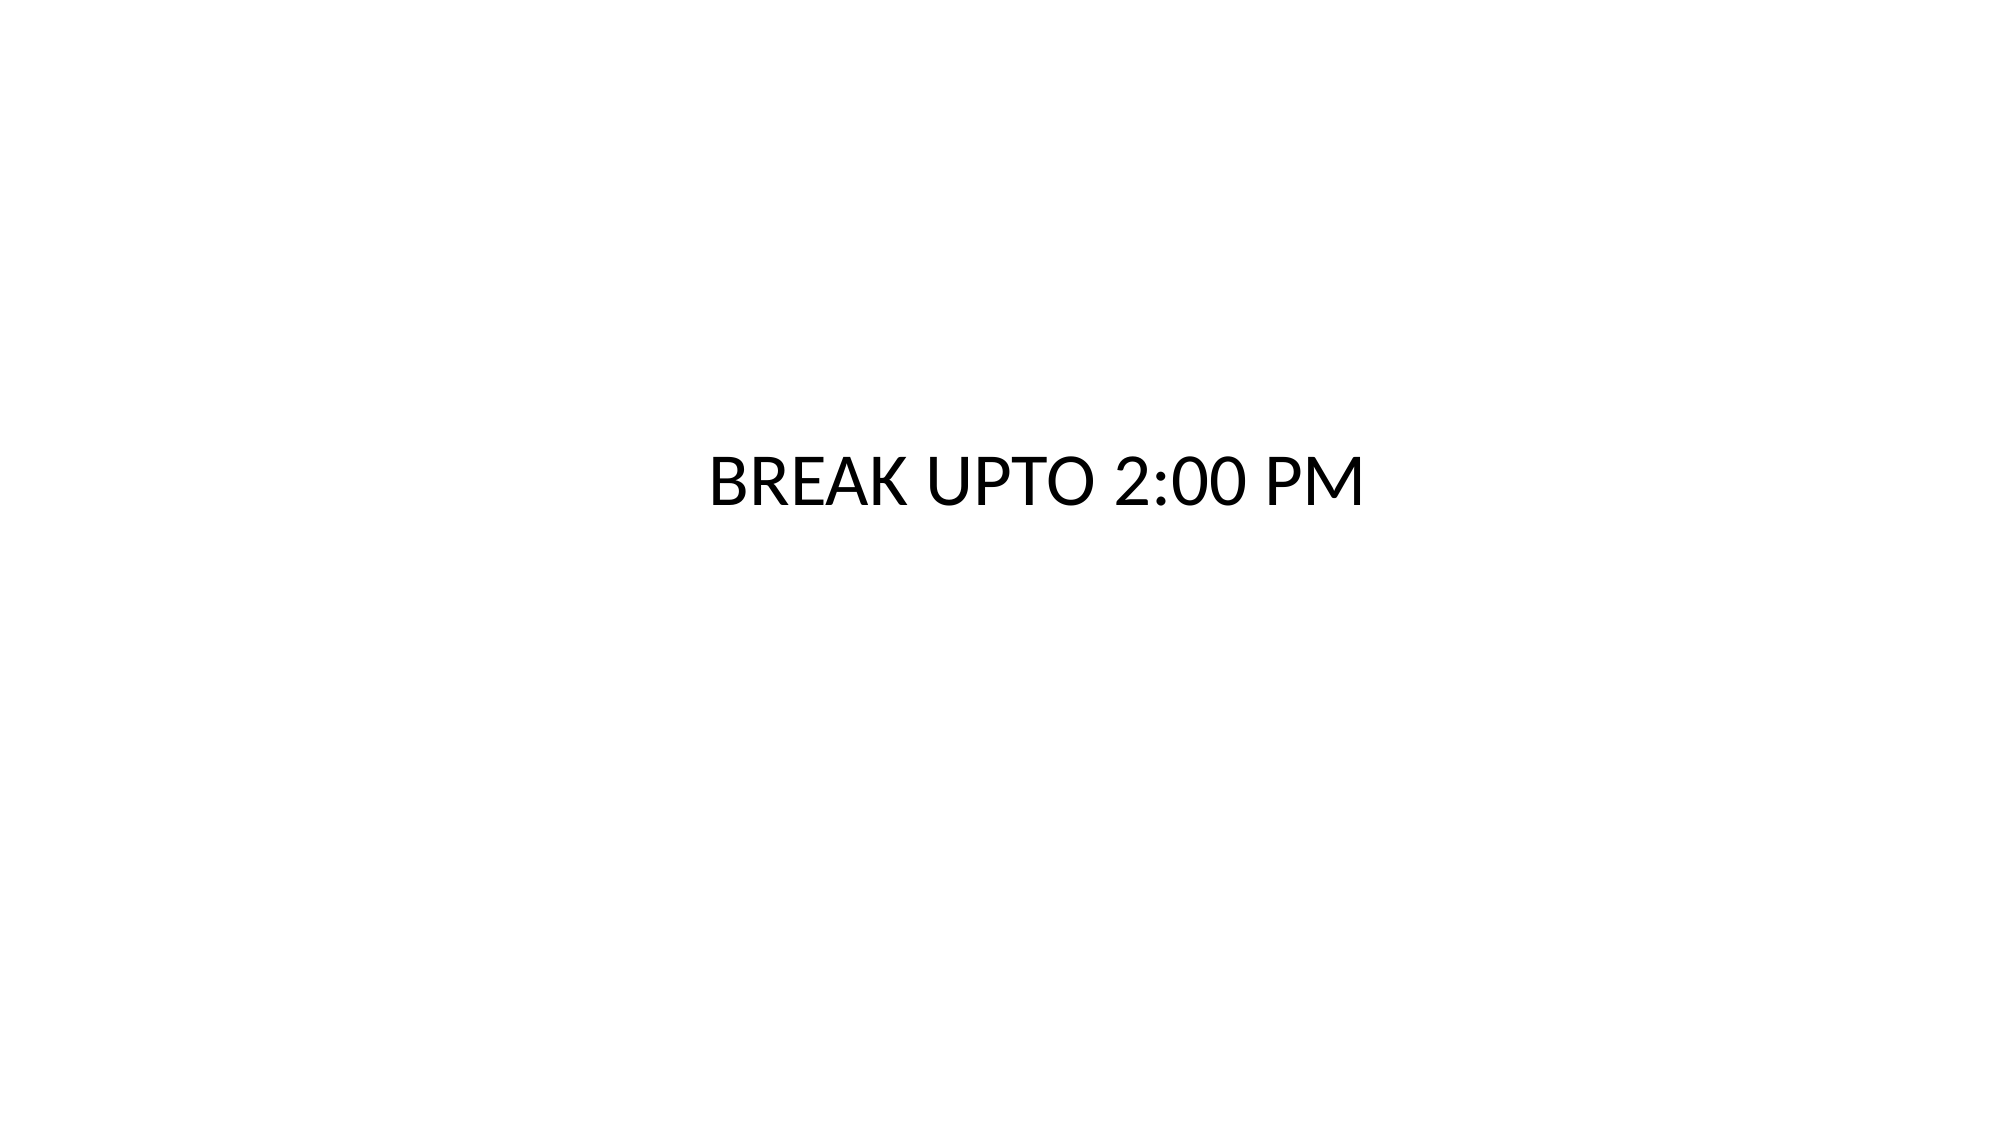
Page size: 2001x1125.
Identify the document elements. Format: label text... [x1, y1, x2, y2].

text_box BREAK UPTO 2:00 PM [276, 423, 1800, 529]
